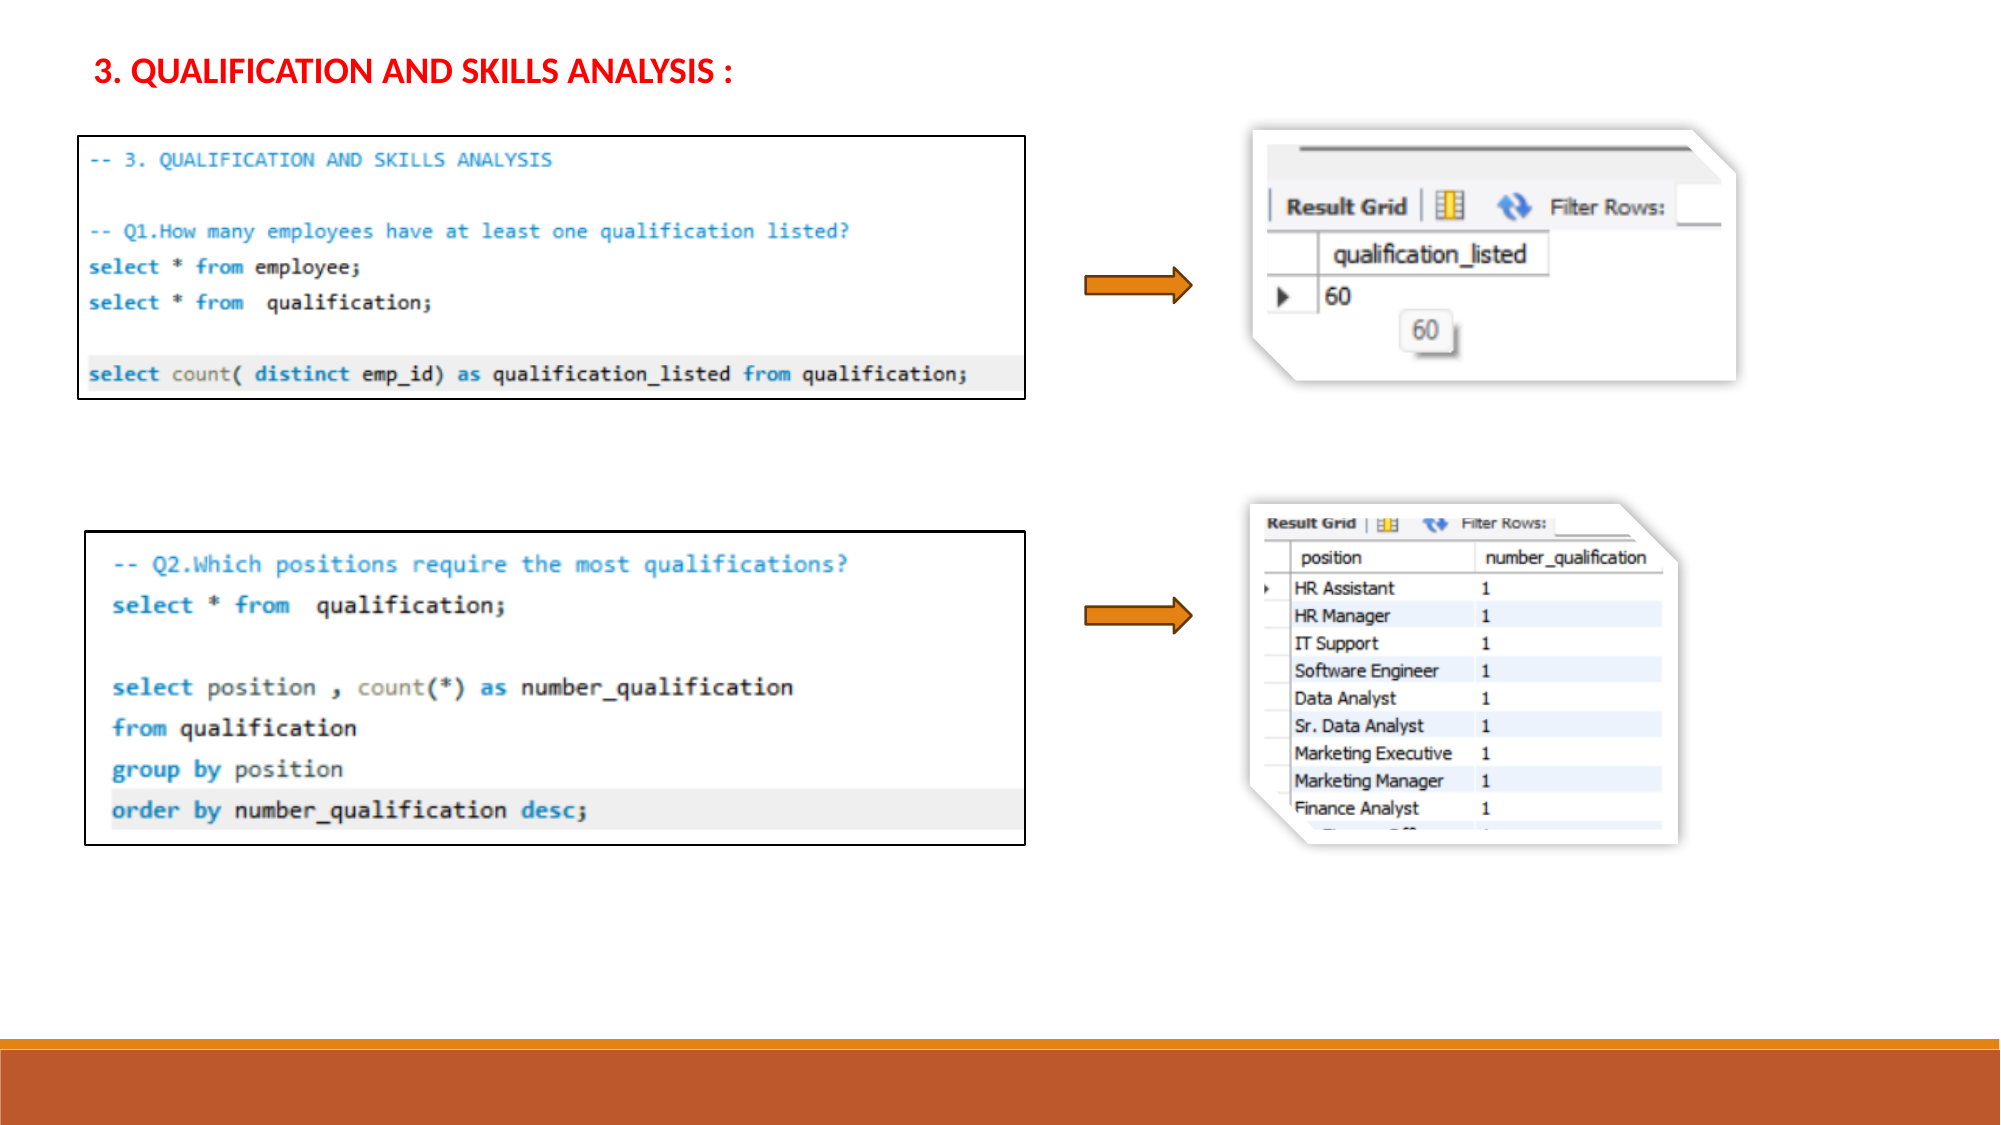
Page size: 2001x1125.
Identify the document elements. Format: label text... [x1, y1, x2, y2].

text_box [1084, 596, 1193, 635]
text_box 3. QUALIFICATION AND SKILLS ANALYSIS : [78, 38, 764, 99]
picture [78, 136, 1025, 399]
picture [1256, 510, 1672, 838]
text_box [1084, 266, 1193, 305]
picture [85, 531, 1025, 845]
picture [1259, 136, 1730, 374]
